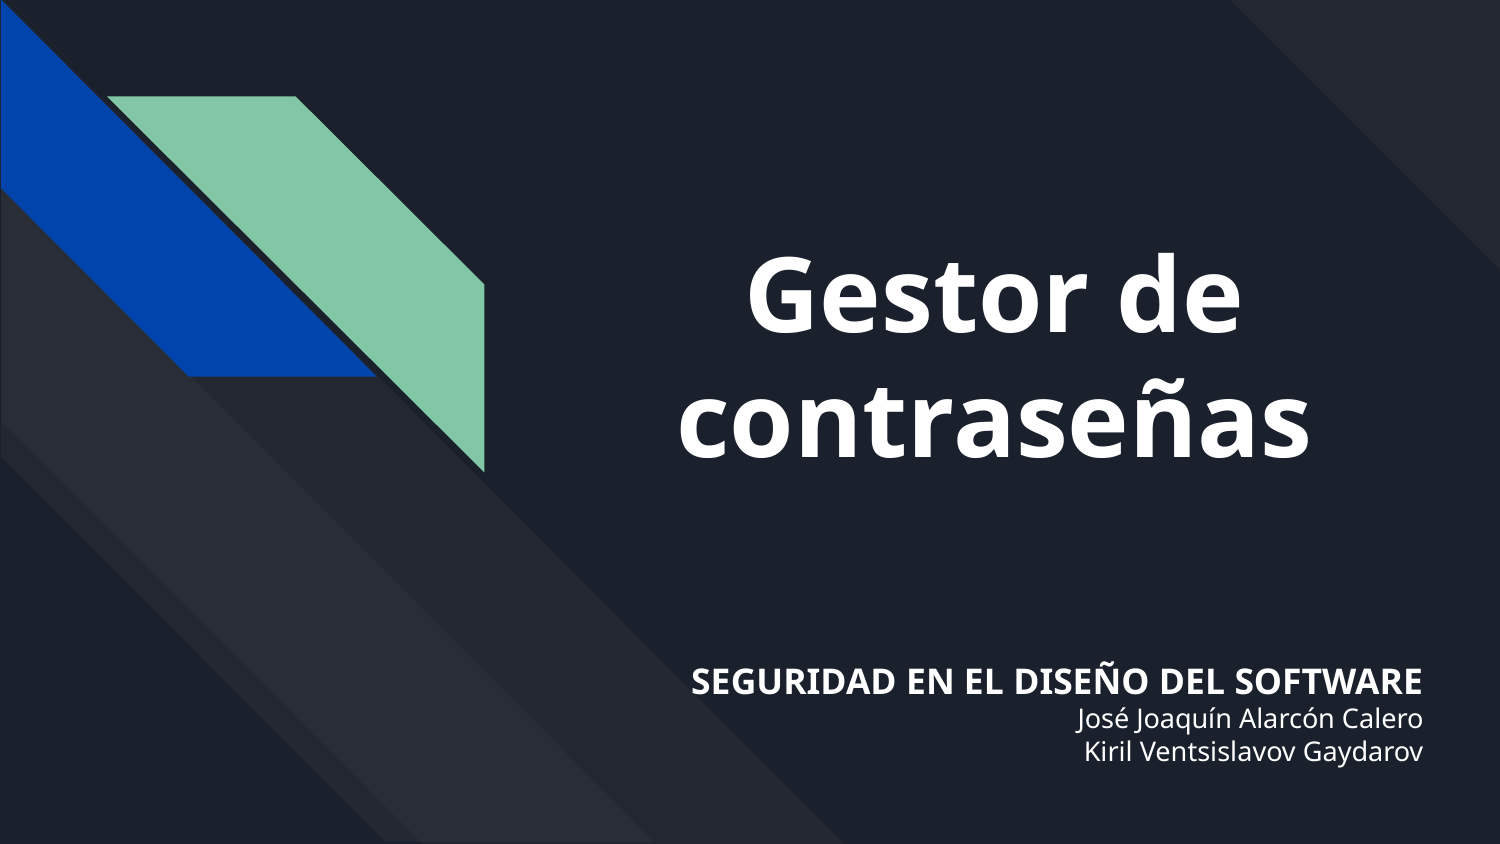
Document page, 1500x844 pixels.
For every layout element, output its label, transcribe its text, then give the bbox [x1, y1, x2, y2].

subtitle SEGURIDAD EN EL DISEÑO DEL SOFTWARE José Joaquín Alarcón Calero Kiril Ventsislavov Gaydarov [635, 643, 1439, 832]
title Gestor de contraseñas [585, 213, 1404, 518]
